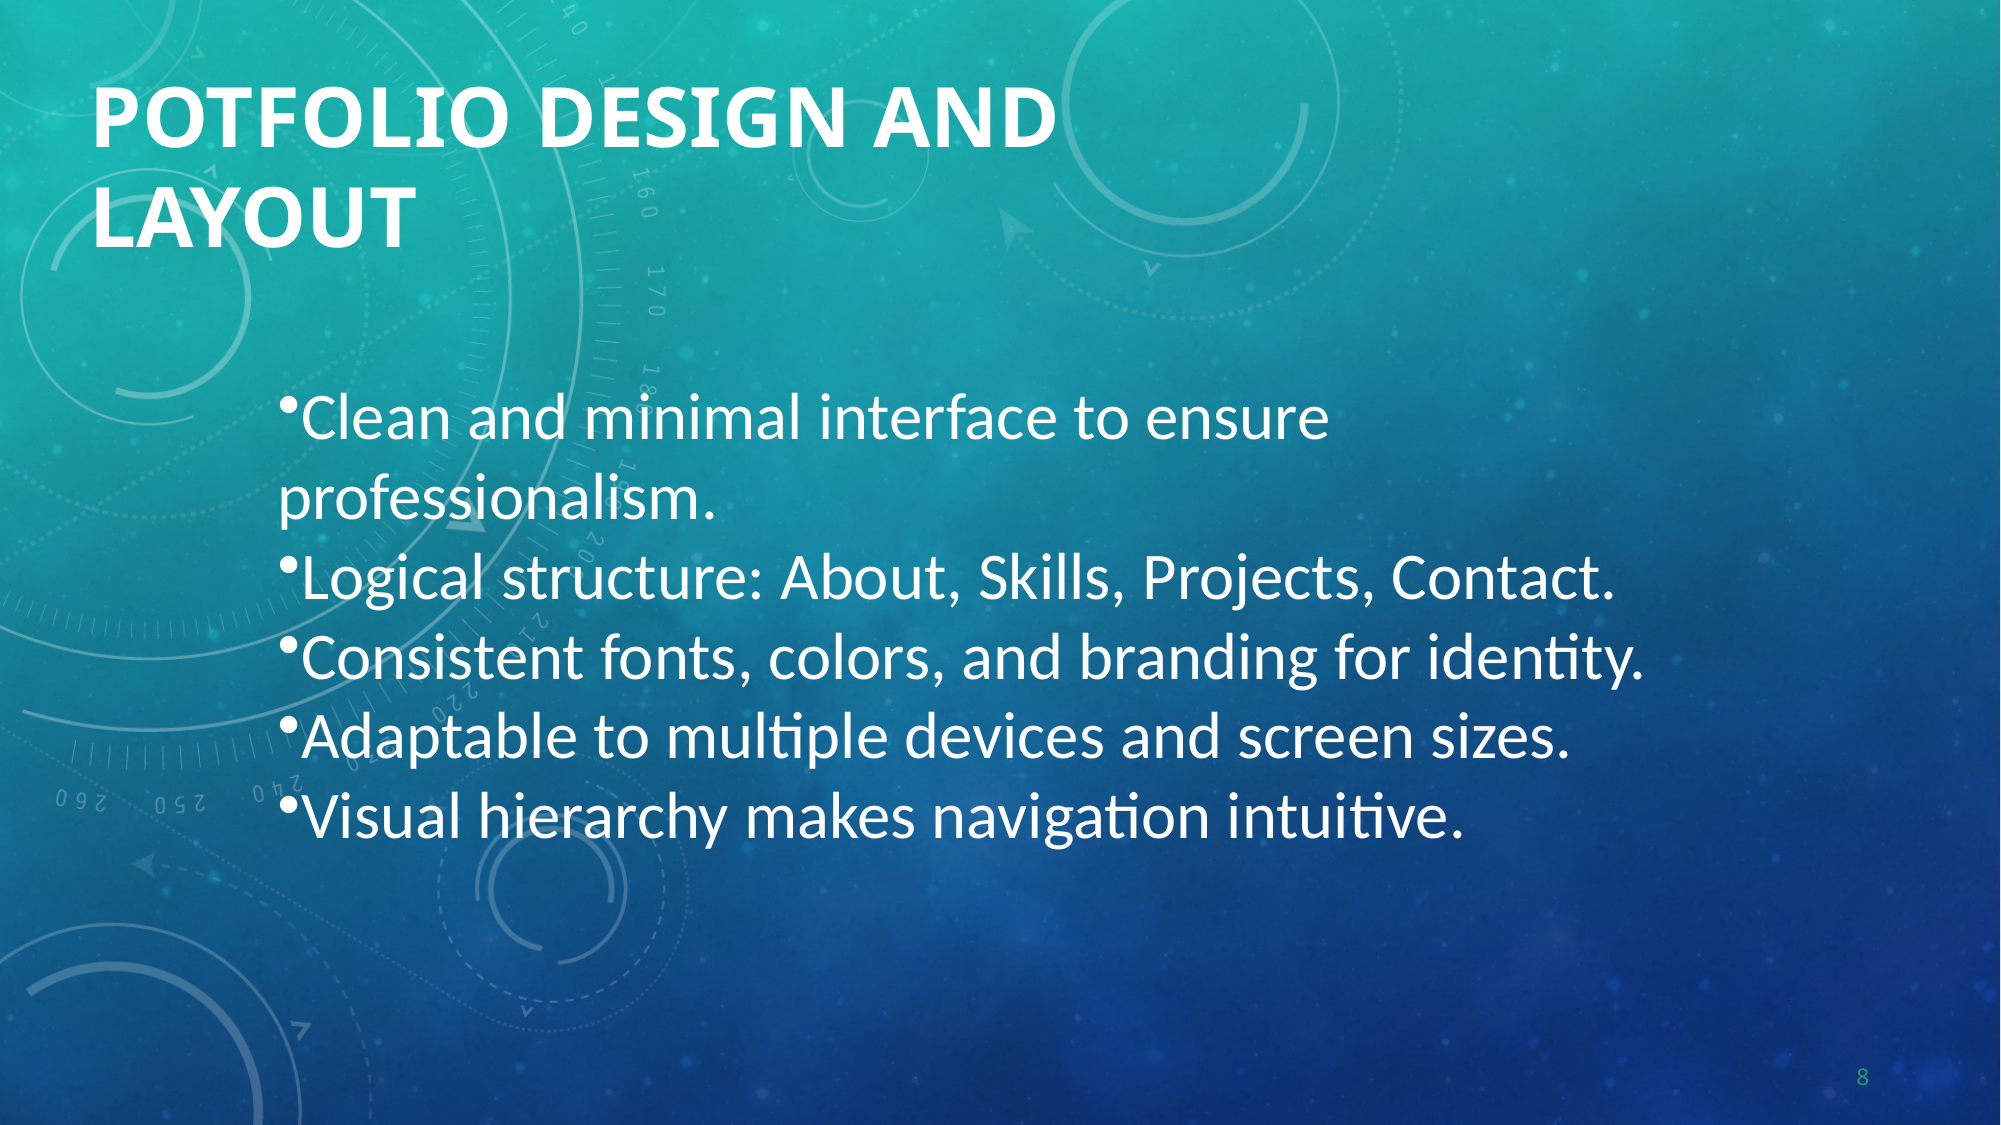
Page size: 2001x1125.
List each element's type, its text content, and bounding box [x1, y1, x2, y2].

picture [0, 0, 2001, 1125]
text_box Clean and minimal interface to ensure professionalism. Logical structure: About, Skills, Projects, Contact. Consistent fonts, colors, and branding for identity. Adaptable to multiple devices and screen sizes. Visual hierarchy makes navigation intuitive. [262, 365, 1788, 860]
text_box POTFOLIO DESIGN AND LAYOUT [87, 62, 1079, 265]
text_box 8 [1849, 1061, 1888, 1095]
